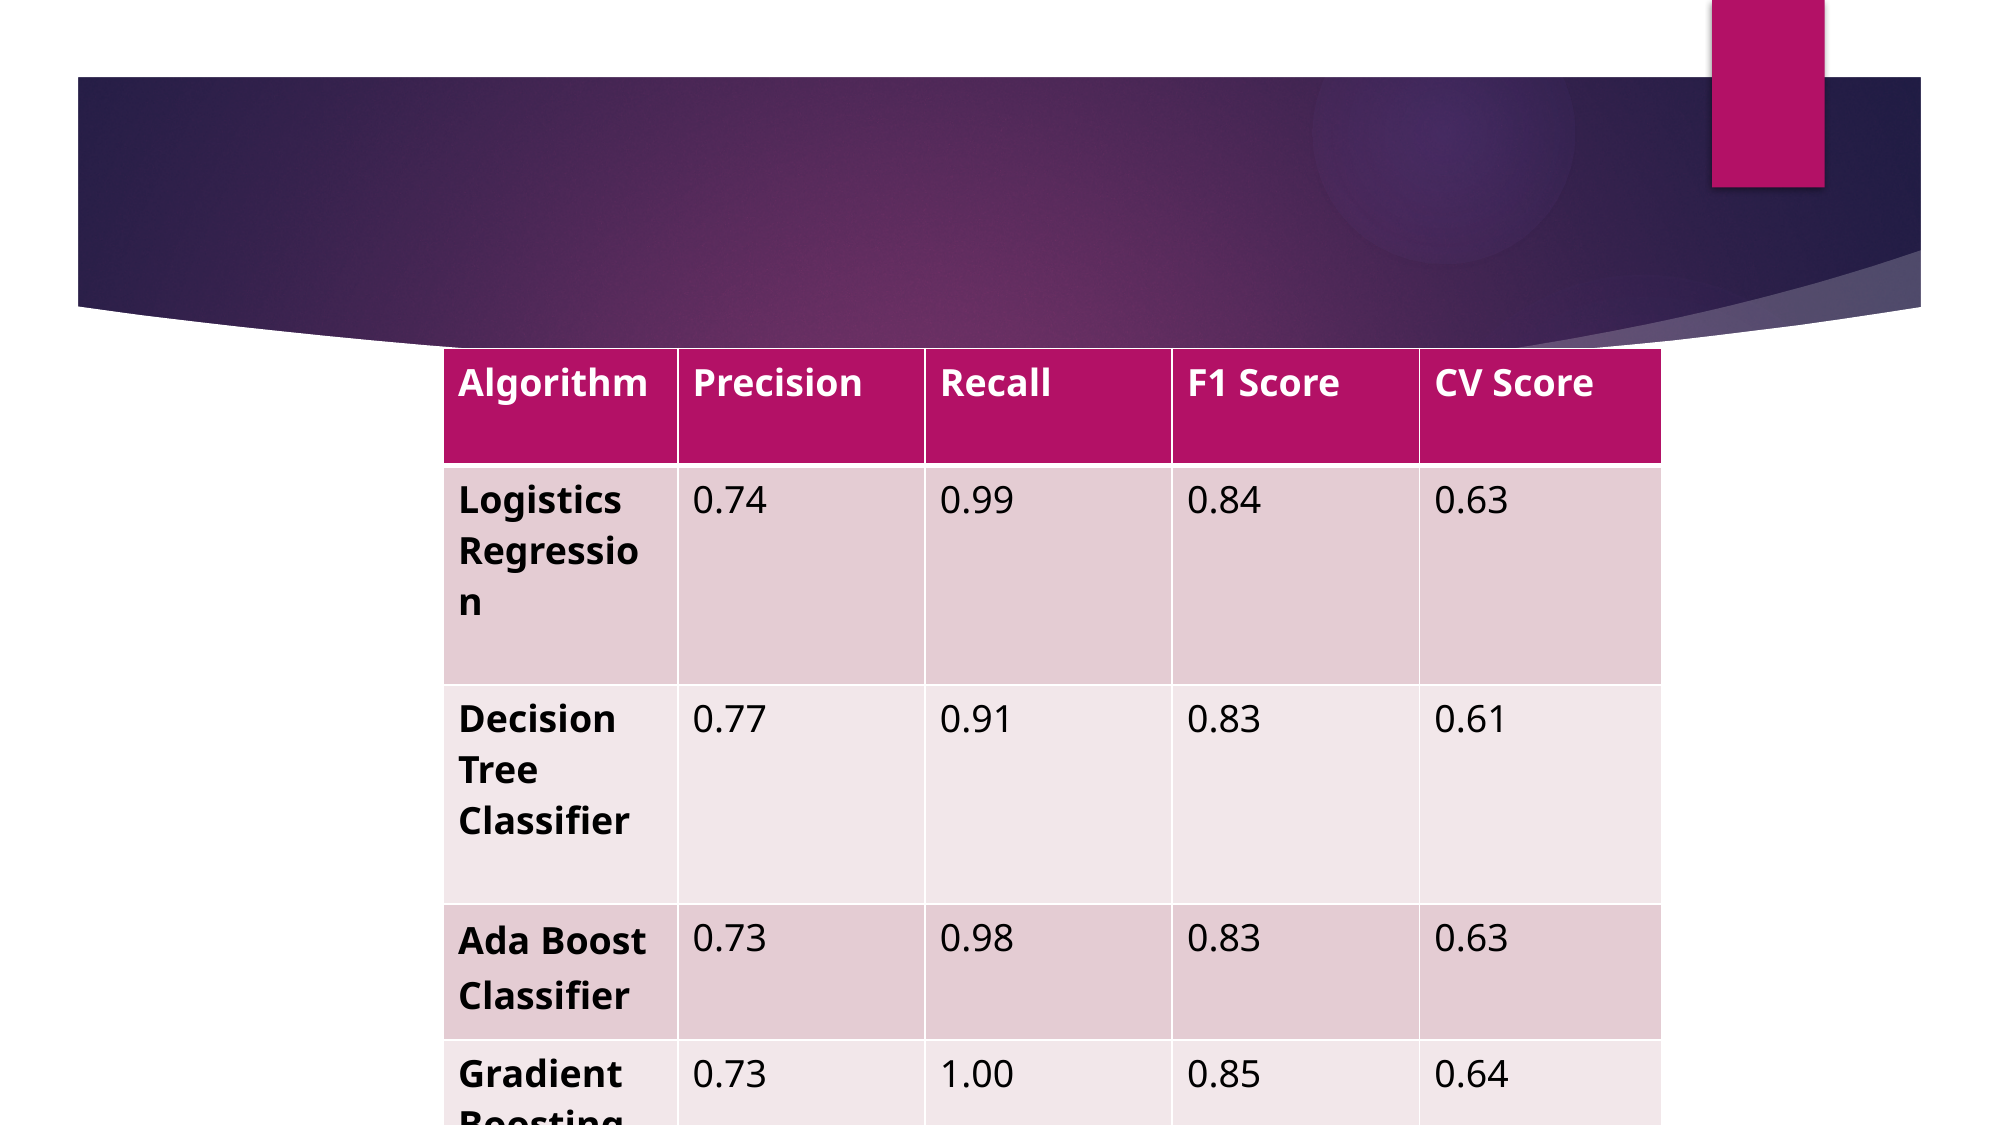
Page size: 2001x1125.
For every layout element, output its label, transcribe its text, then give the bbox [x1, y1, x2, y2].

table_cell Decision Tree Classifier [444, 686, 677, 903]
table_header Precision [679, 349, 924, 463]
table_cell 0.61 [1420, 686, 1661, 903]
table_cell 0.83 [1173, 686, 1419, 903]
table_cell Logistics Regression [444, 468, 677, 684]
table_cell 0.73 [679, 1041, 924, 1125]
table_header Recall [926, 349, 1171, 463]
table_header F1 Score [1173, 349, 1419, 463]
table_cell 0.63 [1420, 905, 1661, 1039]
table_cell 0.73 [679, 905, 924, 1039]
table_cell 0.99 [926, 468, 1171, 684]
table_cell 0.85 [1173, 1041, 1419, 1125]
table_cell 0.74 [679, 468, 924, 684]
table_cell 0.98 [926, 905, 1171, 1039]
table_cell 1.00 [926, 1041, 1171, 1125]
table_cell 0.64 [1420, 1041, 1661, 1125]
table_header Algorithm [444, 349, 677, 463]
table_cell Gradient Boosting Classifier [444, 1041, 677, 1125]
table_cell 0.91 [926, 686, 1171, 903]
table_cell 0.63 [1420, 468, 1661, 684]
table_header CV Score [1420, 349, 1661, 463]
table_cell 0.83 [1173, 905, 1419, 1039]
table_cell Ada Boost Classifier [444, 905, 677, 1039]
table_cell 0.84 [1173, 468, 1419, 684]
table_cell 0.77 [679, 686, 924, 903]
